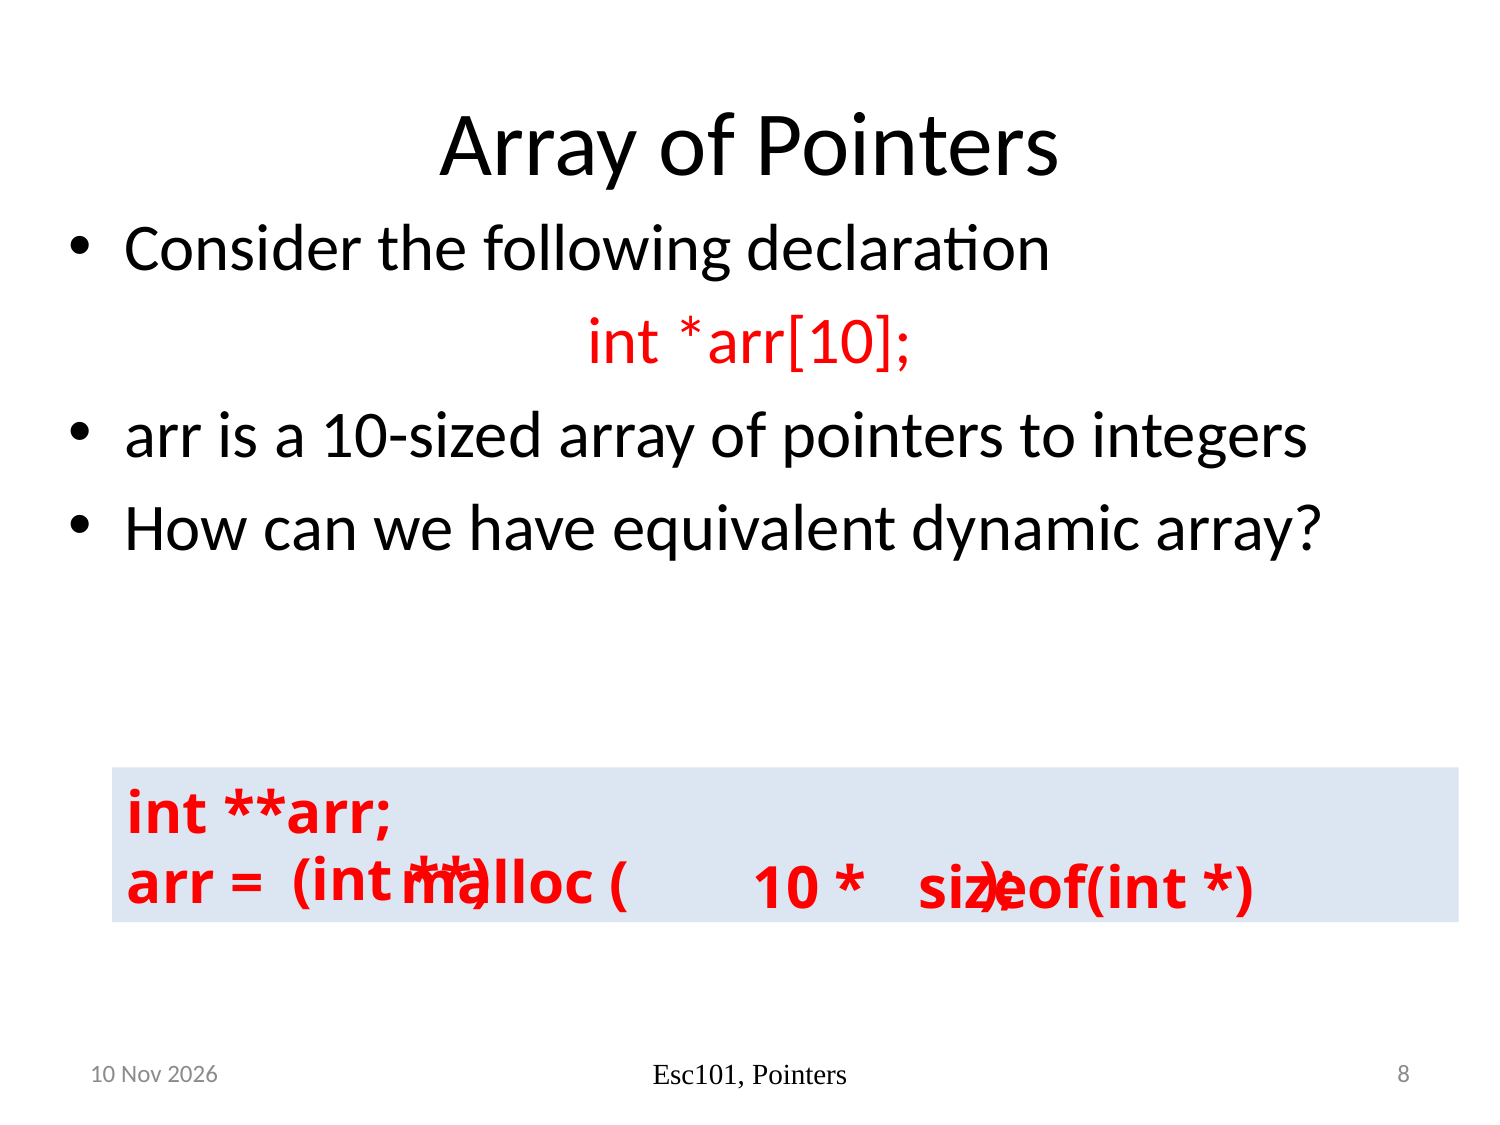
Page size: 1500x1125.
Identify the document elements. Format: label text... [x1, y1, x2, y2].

text_box 10 * [738, 842, 904, 928]
title Array of Pointers [75, 45, 1425, 196]
text_box int **arr; arr = malloc ( ); [112, 767, 1459, 923]
footer Esc101, Pointers [512, 1042, 988, 1103]
list Consider the following declaration int *arr[10]; arr is a 10-sized array of pointers to integers How can we have equivalent dynamic array? [53, 196, 1447, 740]
slide_number 8 [1074, 1042, 1425, 1103]
text_box sizeof(int *) [904, 842, 1279, 928]
text_box (int **) [277, 834, 585, 919]
slide_number Oct-17 [75, 1042, 425, 1103]
